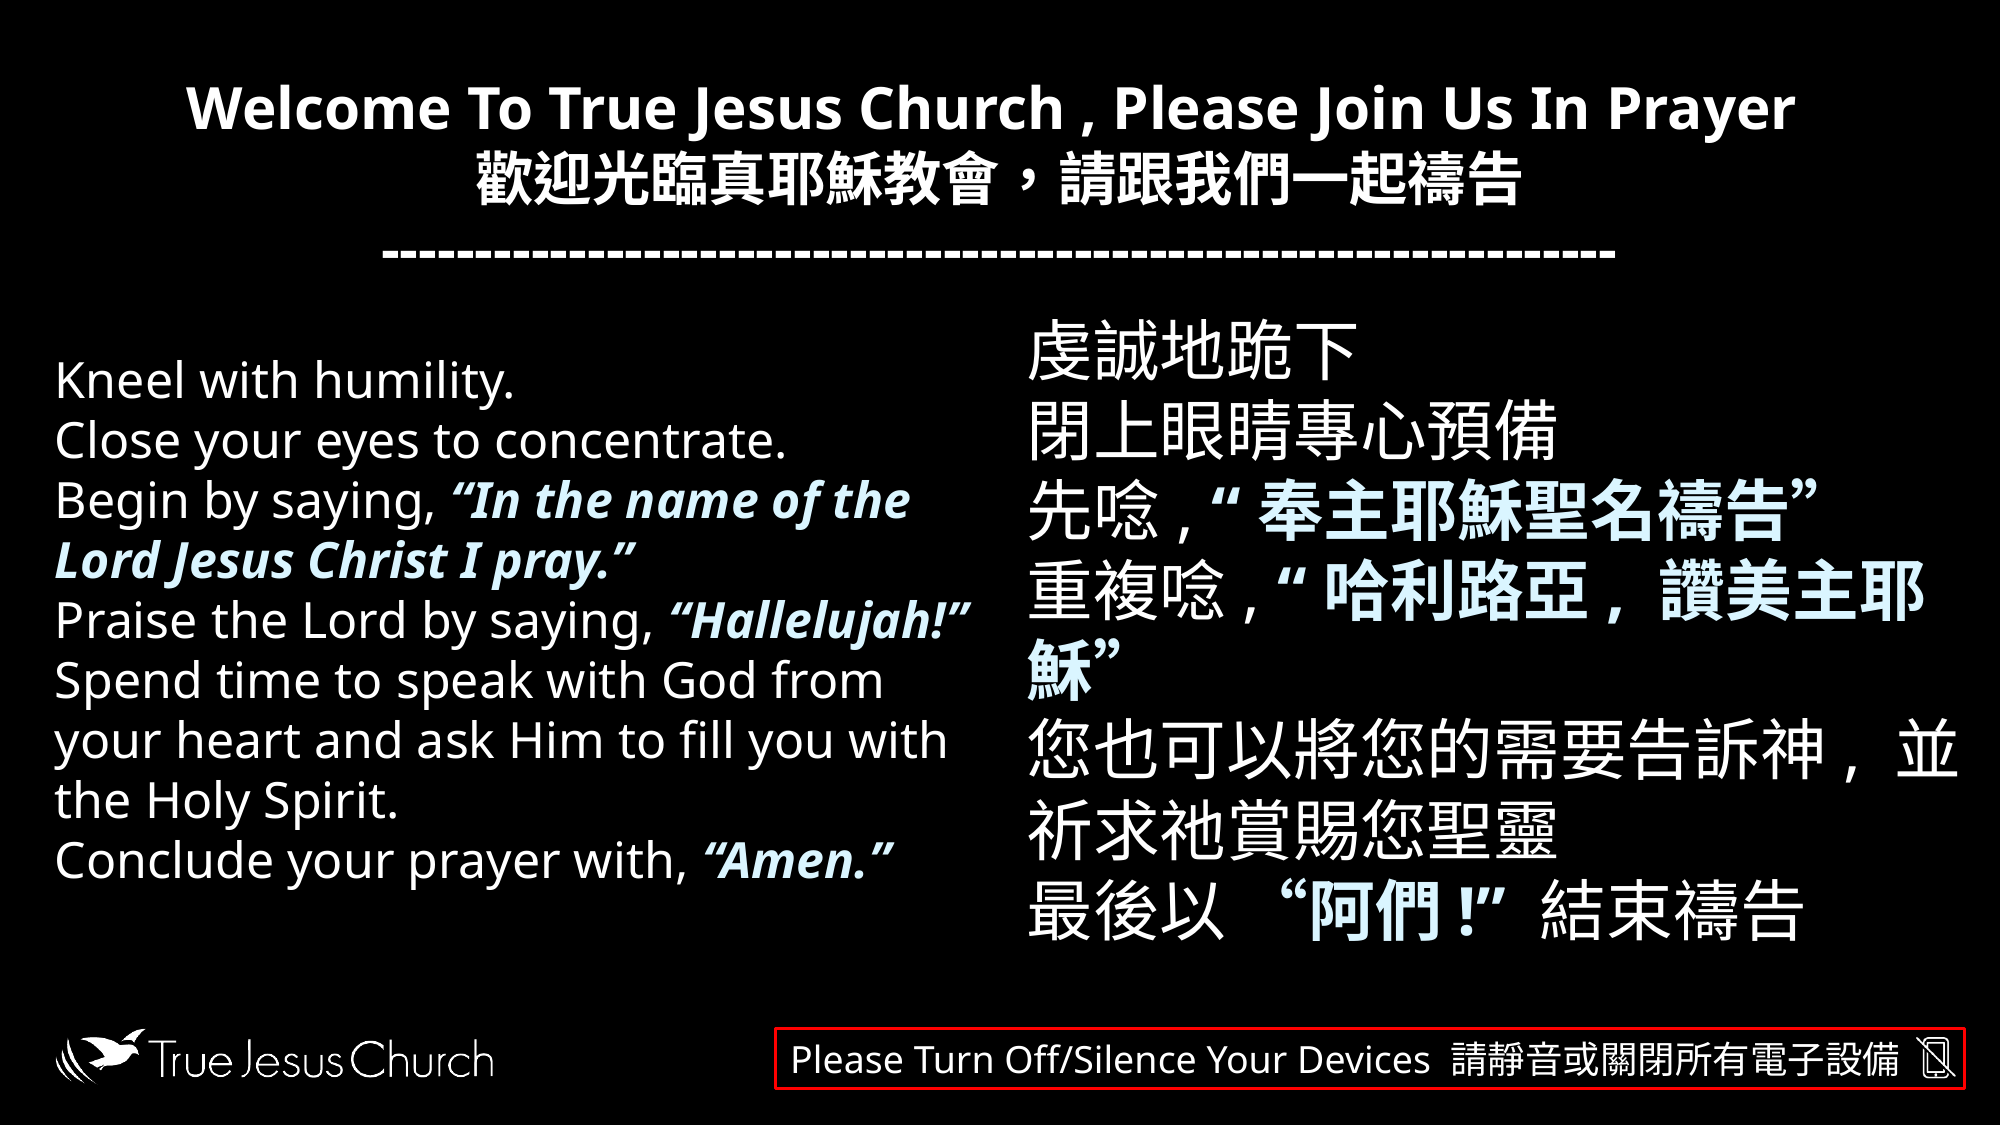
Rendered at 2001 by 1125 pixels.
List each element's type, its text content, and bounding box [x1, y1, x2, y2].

text_box Welcome To True Jesus Church , Please Join Us In Prayer 歡迎光臨真耶穌教會，請跟我們一起禱告 ------------------------------------------------------------------ [0, 64, 2000, 359]
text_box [775, 1028, 1965, 1089]
picture [55, 1028, 493, 1085]
text_box Kneel with humility. Close your eyes to concentrate. Begin by saying, “In the name of the Lord Jesus Christ I pray.” Praise the Lord by saying, “Hallelujah!” Spend time to speak with God from your heart and ask Him to fill you with the Holy Spirit. Conclude your prayer with, “Amen.” [54, 340, 1000, 896]
text_box 虔誠地跪下 閉上眼睛專心預備 先唸, “奉主耶穌聖名禱告” 重複唸, “哈利路亞, 讚美主耶穌” 您也可以將您的需要告訴神, 並祈求祂賞賜您聖靈 最後以 “阿們!” 結束禱告 [1011, 301, 2000, 956]
